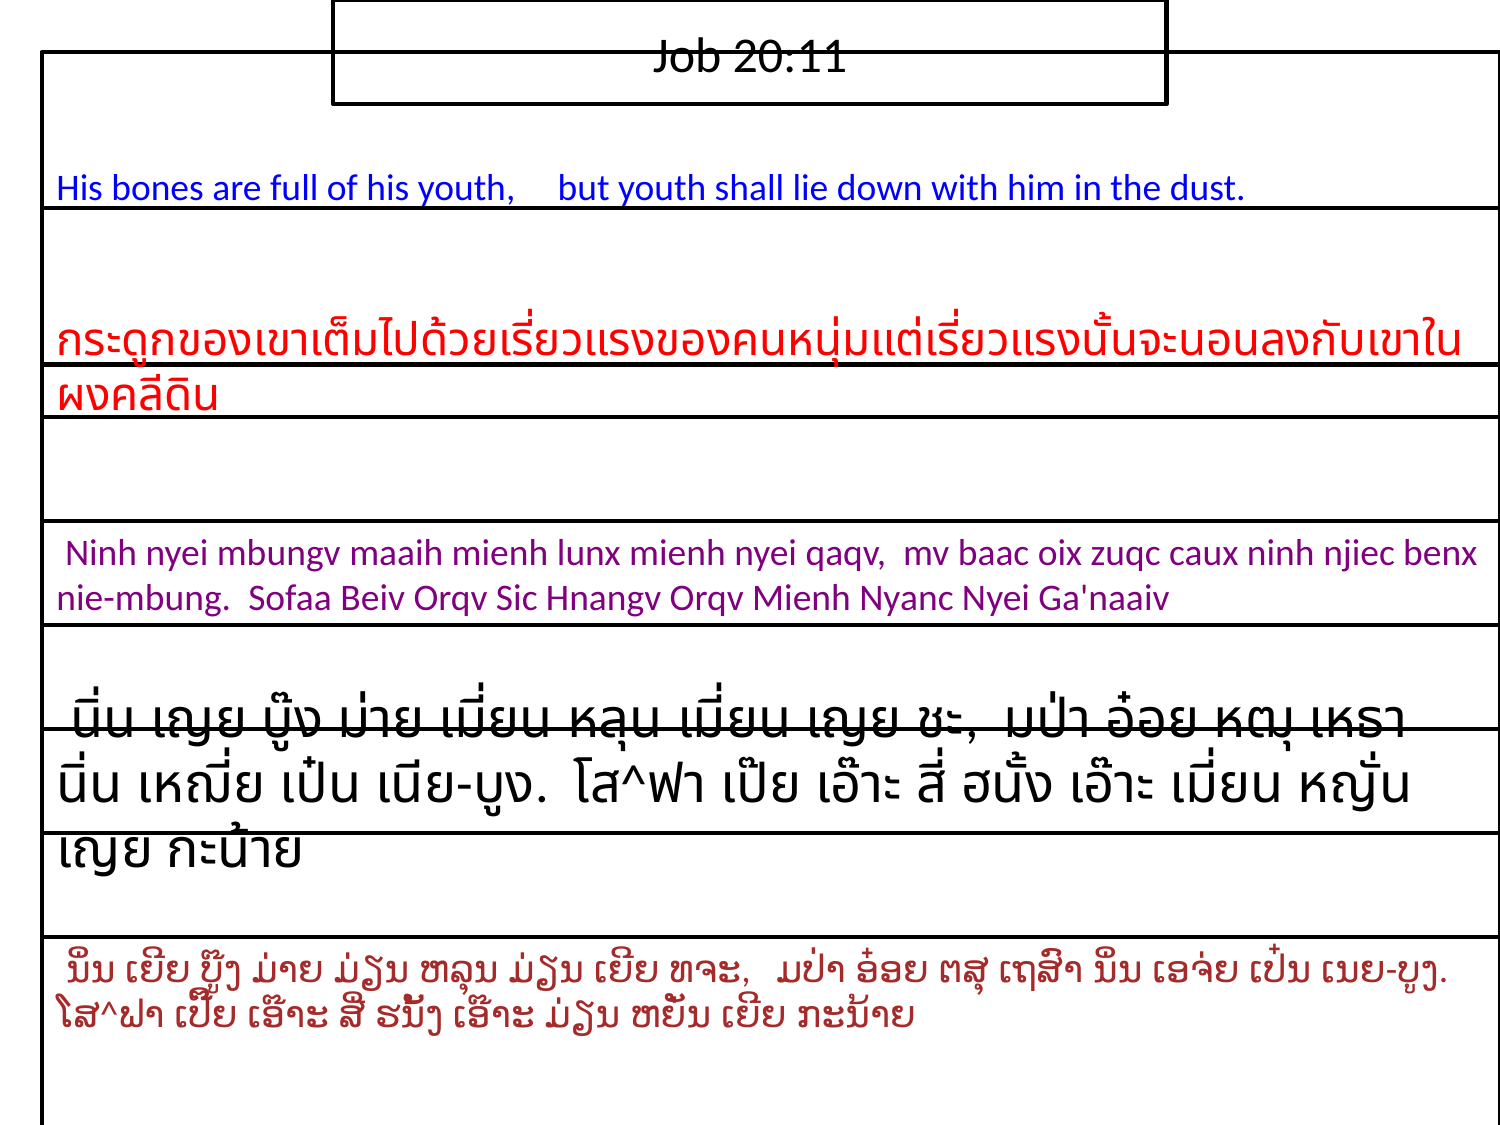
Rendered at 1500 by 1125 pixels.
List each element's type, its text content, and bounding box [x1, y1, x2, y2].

text_box กระดูก​ของ​เขา​เต็ม​ไป​ด้วย​เรี่ยว​แรง​ของ​คน​หนุ่มแต่​เรี่ยว​แรง​นั้น​จะ​นอน​ลง​กับ​เขา​ใน​ผง​คลี​ดิน [40, 206, 1500, 415]
text_box Ninh nyei mbungv maaih mienh lunx mienh nyei qaqv, mv baac oix zuqc caux ninh njiec benx nie-mbung. Sofaa Beiv Orqv Sic Hnangv Orqv Mienh Nyanc Nyei Ga'naaiv [40, 415, 1500, 623]
text_box นิ่น เญย บู๊ง ม่าย เมี่ยน หลุน เมี่ยน เญย ชะ, มป่า อ๋อย หฒุ เหธา นิ่น เหฌี่ย เป๋น เนีย-บูง. โส^ฟา เป๊ย เอ๊าะ สี่ ฮนั้ง เอ๊าะ เมี่ยน หญั่น เญย กะน้าย [40, 623, 1500, 831]
text_box His bones are full of his youth, but youth shall lie down with him in the dust. [40, 50, 1500, 206]
text_box ນິ່ນ ເຍີຍ ບູ໊ງ ມ່າຍ ມ່ຽນ ຫລຸນ ມ່ຽນ ເຍີຍ ທຈະ, ມປ່າ ອ໋ອຍ ຕສຸ ເຖສົາ ນິ່ນ ເອຈ່ຍ ເປ໋ນ ເນຍ-ບູງ. ໂສ^ຟາ ເປີ໊ຍ ເອ໊າະ ສີ່ ຮນັ້ງ ເອ໊າະ ມ່ຽນ ຫຍັ່ນ ເຍີຍ ກະນ້າຍ [40, 831, 1500, 1125]
text_box Job 20:11 [331, 0, 1169, 50]
